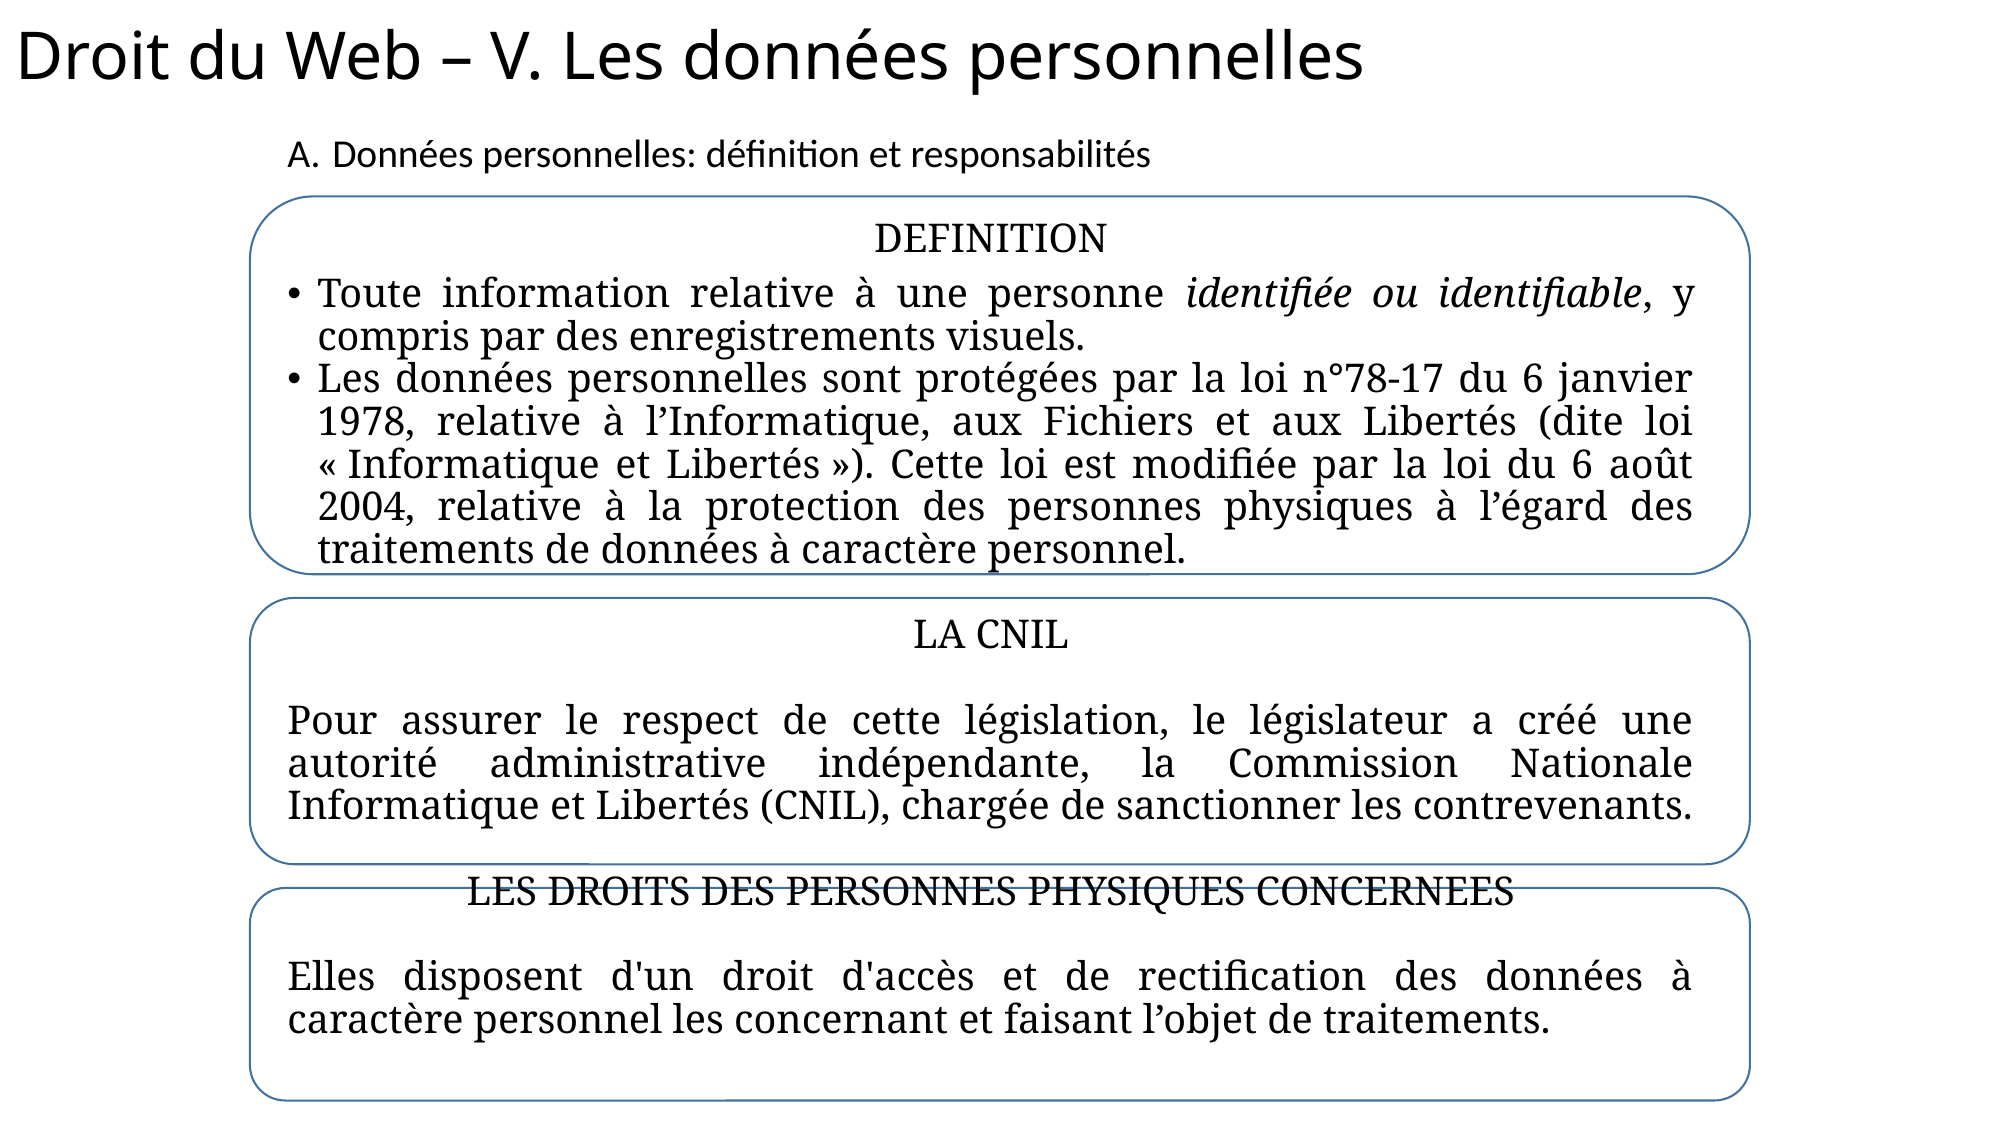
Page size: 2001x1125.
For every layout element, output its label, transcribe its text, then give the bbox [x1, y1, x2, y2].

text_box [248, 886, 1751, 1102]
text_box [248, 602, 272, 860]
list Données personnelles: définition et responsabilités DEFINITION Toute information relative à une personne identifiée ou identifiable, y compris par des enregistrements visuels. Les données personnelles sont protégées par la loi n°78-17 du 6 janvier 1978, relative à l’Informatique, aux Fichiers et aux Libertés (dite loi « Informatique et Libertés »). Cette loi est modifiée par la loi du 6 août 2004, relative à la protection des personnes physiques à l’égard des traitements de données à caractère personnel. LA CNIL Pour assurer le respect de cette législation, le législateur a créé une autorité administrative indépendante, la Commission Nationale Informatique et Libertés (CNIL), chargée de sanctionner les contrevenants. LES DROITS DES PERSONNES PHYSIQUES CONCERNEES Elles disposent d'un droit d'accès et de rectification des données à caractère personnel les concernant et faisant l’objet de traitements. [272, 125, 1710, 1077]
text_box [1710, 199, 1751, 571]
title Droit du Web – V. Les données personnelles [0, 14, 1638, 102]
text_box [248, 210, 272, 561]
text_box [1710, 597, 1751, 866]
